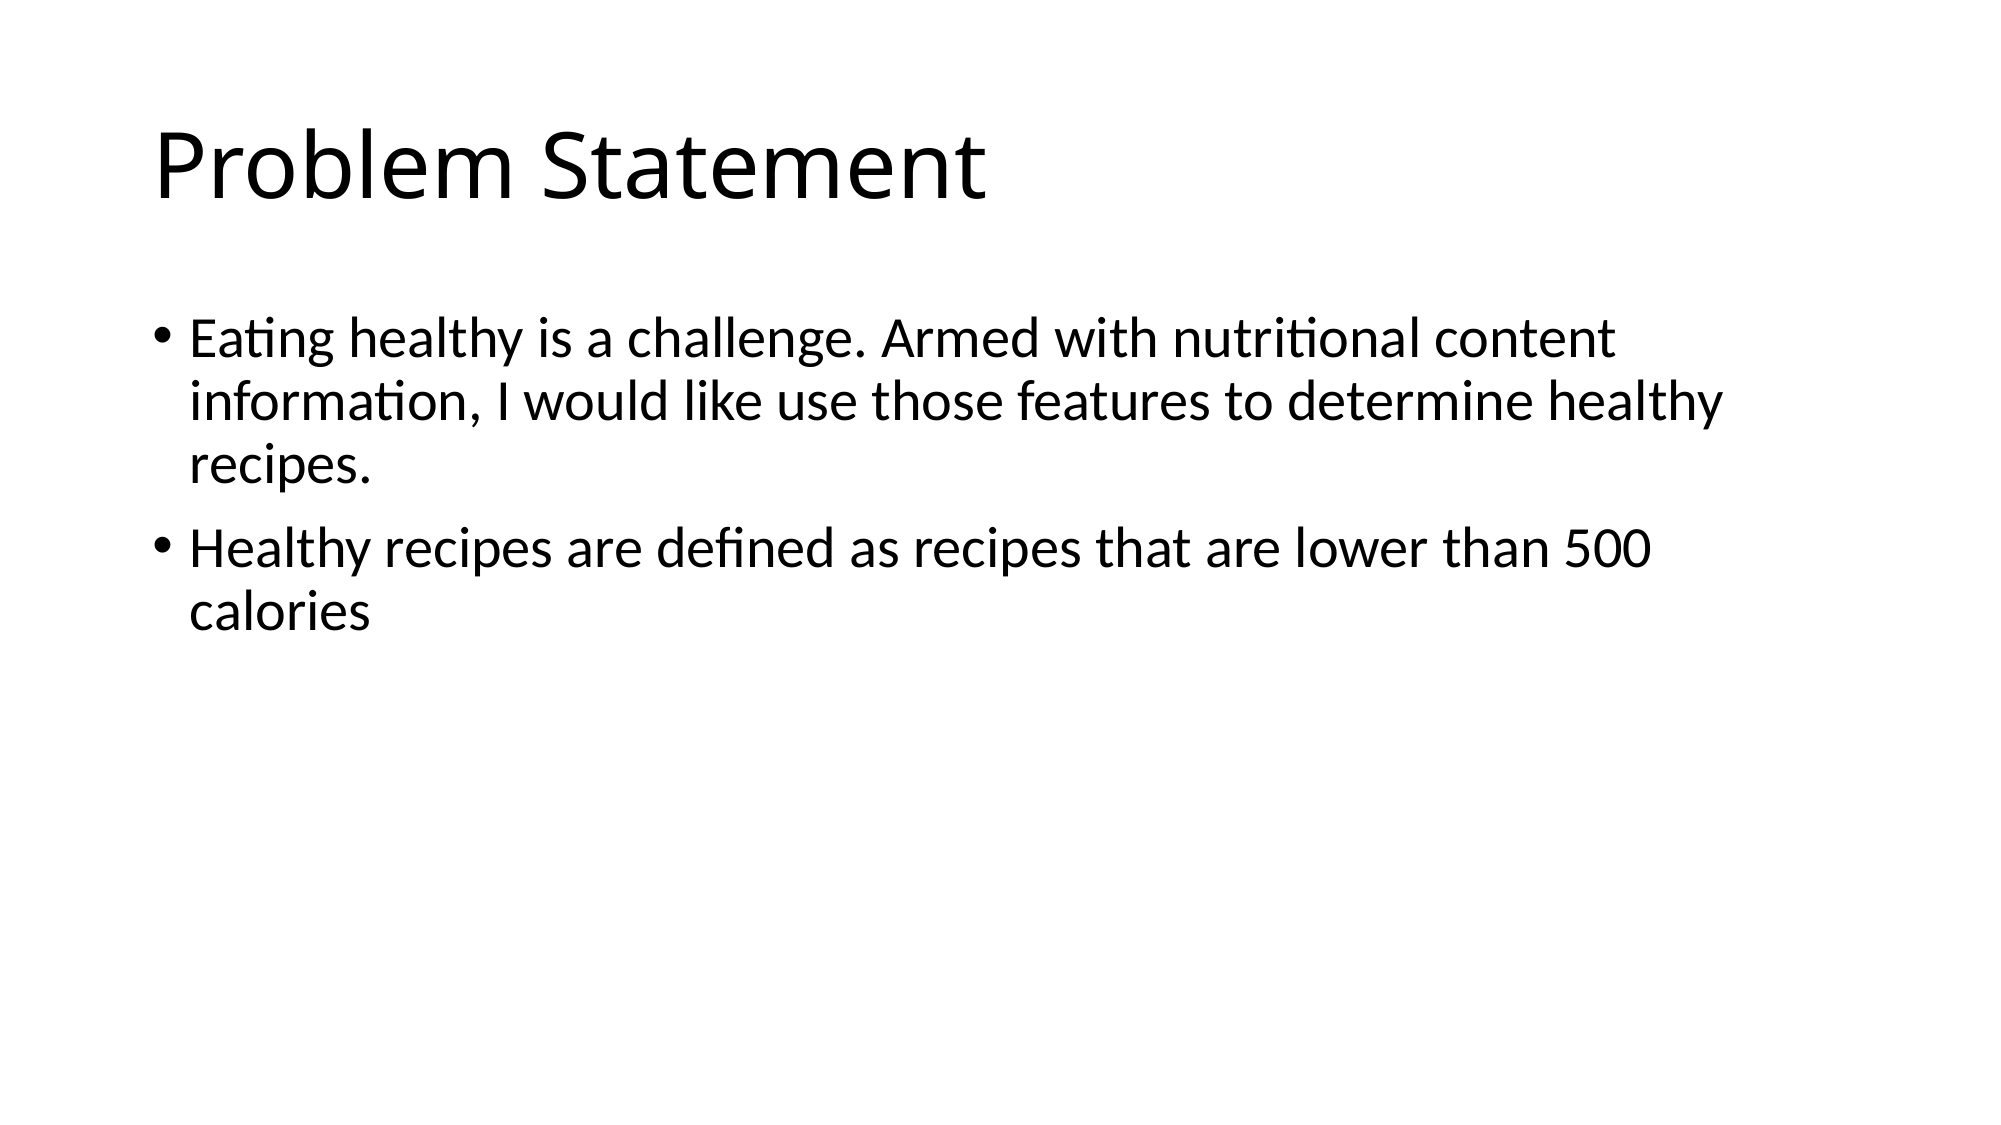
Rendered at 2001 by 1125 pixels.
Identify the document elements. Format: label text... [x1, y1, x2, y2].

title Problem Statement [137, 59, 1863, 278]
list Eating healthy is a challenge. Armed with nutritional content information, I would like use those features to determine healthy recipes. Healthy recipes are defined as recipes that are lower than 500 calories [137, 299, 1863, 1014]
